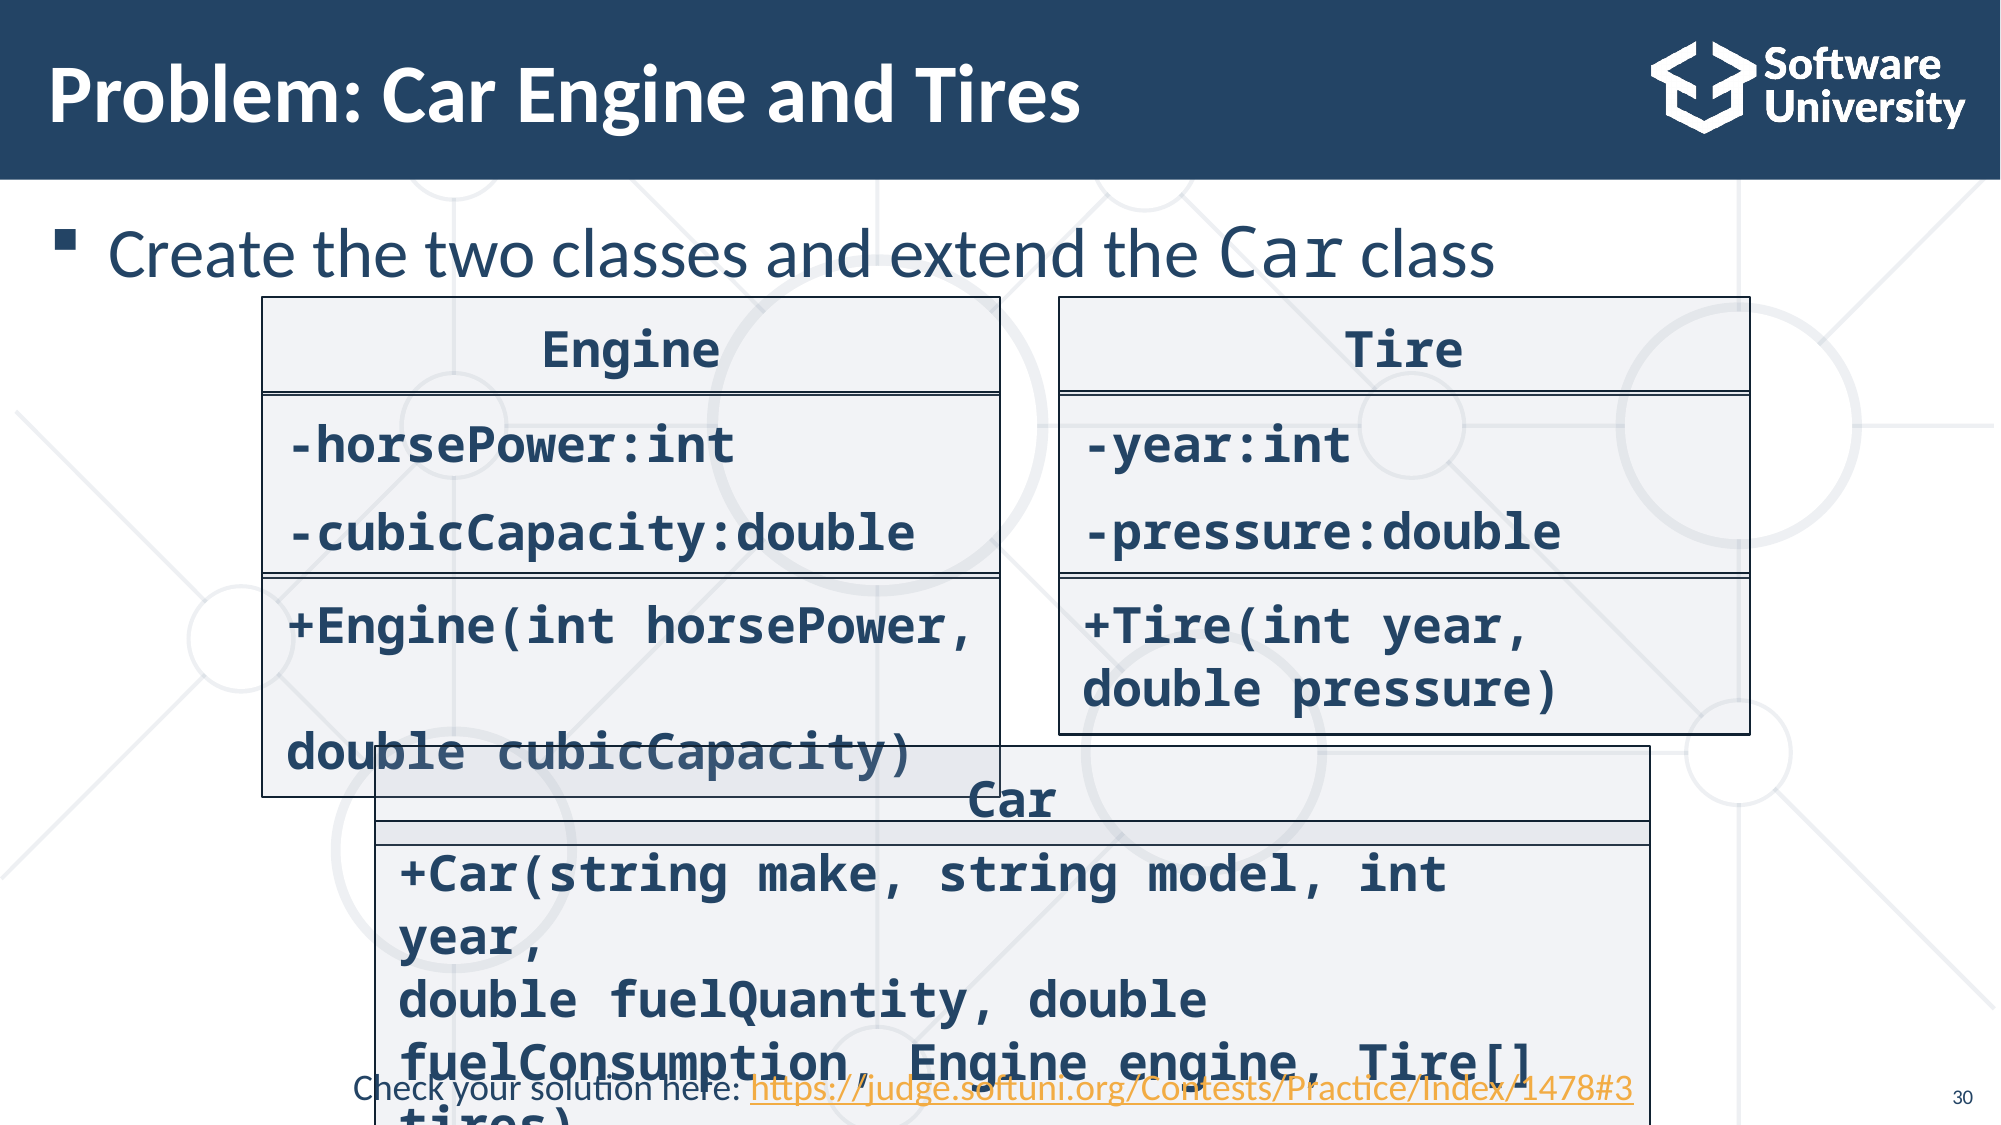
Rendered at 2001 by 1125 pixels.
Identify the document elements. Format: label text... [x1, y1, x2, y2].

picture [1651, 41, 1966, 134]
slide_number 30 [1927, 1067, 1989, 1117]
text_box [374, 746, 1651, 1046]
list Create the two classes and extend the Car class [31, 196, 1863, 325]
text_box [1058, 296, 1751, 734]
text_box Check your solution here: https://judge.softuni.org/Contests/Practice/Index/1478#3 [124, 1055, 1863, 1116]
title Problem: Car Engine and Tires [31, 16, 1625, 162]
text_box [262, 296, 1001, 733]
